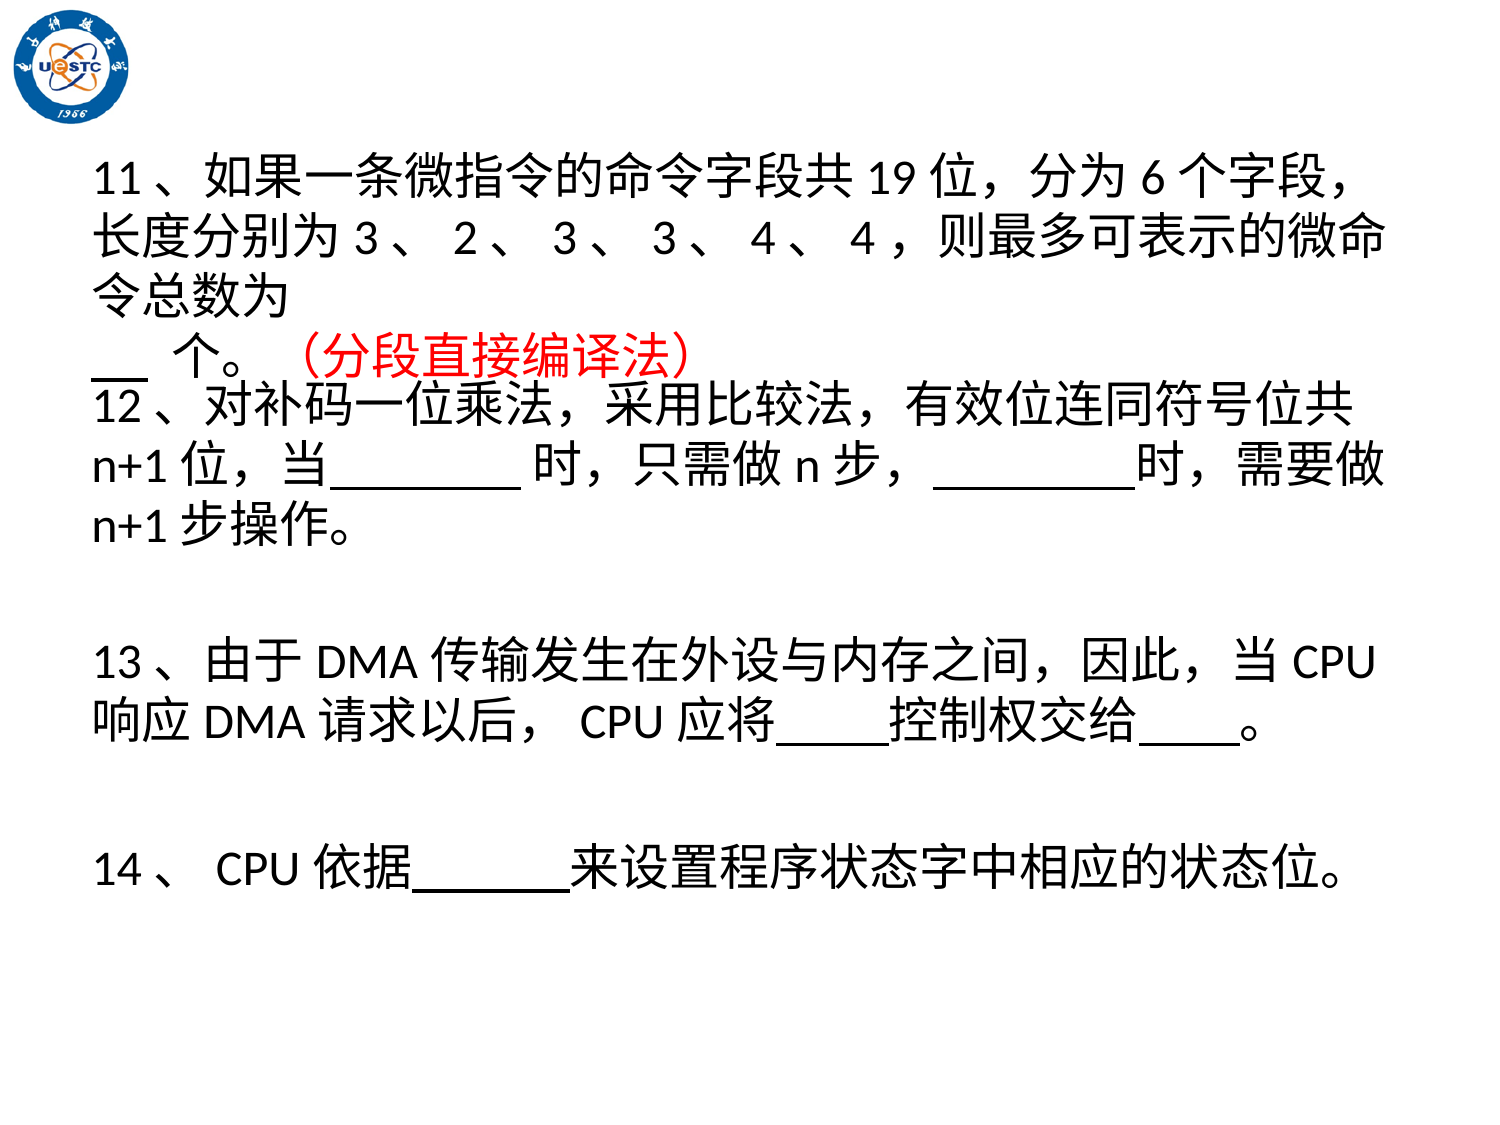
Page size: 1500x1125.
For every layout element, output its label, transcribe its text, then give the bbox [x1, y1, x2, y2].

text_box 12、对补码一位乘法，采用比较法，有效位连同符号位共n+1位，当 时，只需做n步， 时，需要做n+1步操作。 [76, 365, 1436, 561]
text_box 14、CPU依据 来设置程序状态字中相应的状态位。 [76, 827, 1436, 903]
text_box 13、由于DMA传输发生在外设与内存之间，因此，当CPU响应DMA请求以后，CPU应将 控制权交给 。 [76, 621, 1436, 757]
picture [6, 8, 136, 126]
text_box 11、如果一条微指令的命令字段共19位，分为6个字段，长度分别为3、2、3、3、4、4，则最多可表示的微命令总数为 个。（分段直接编译法） [76, 137, 1436, 365]
